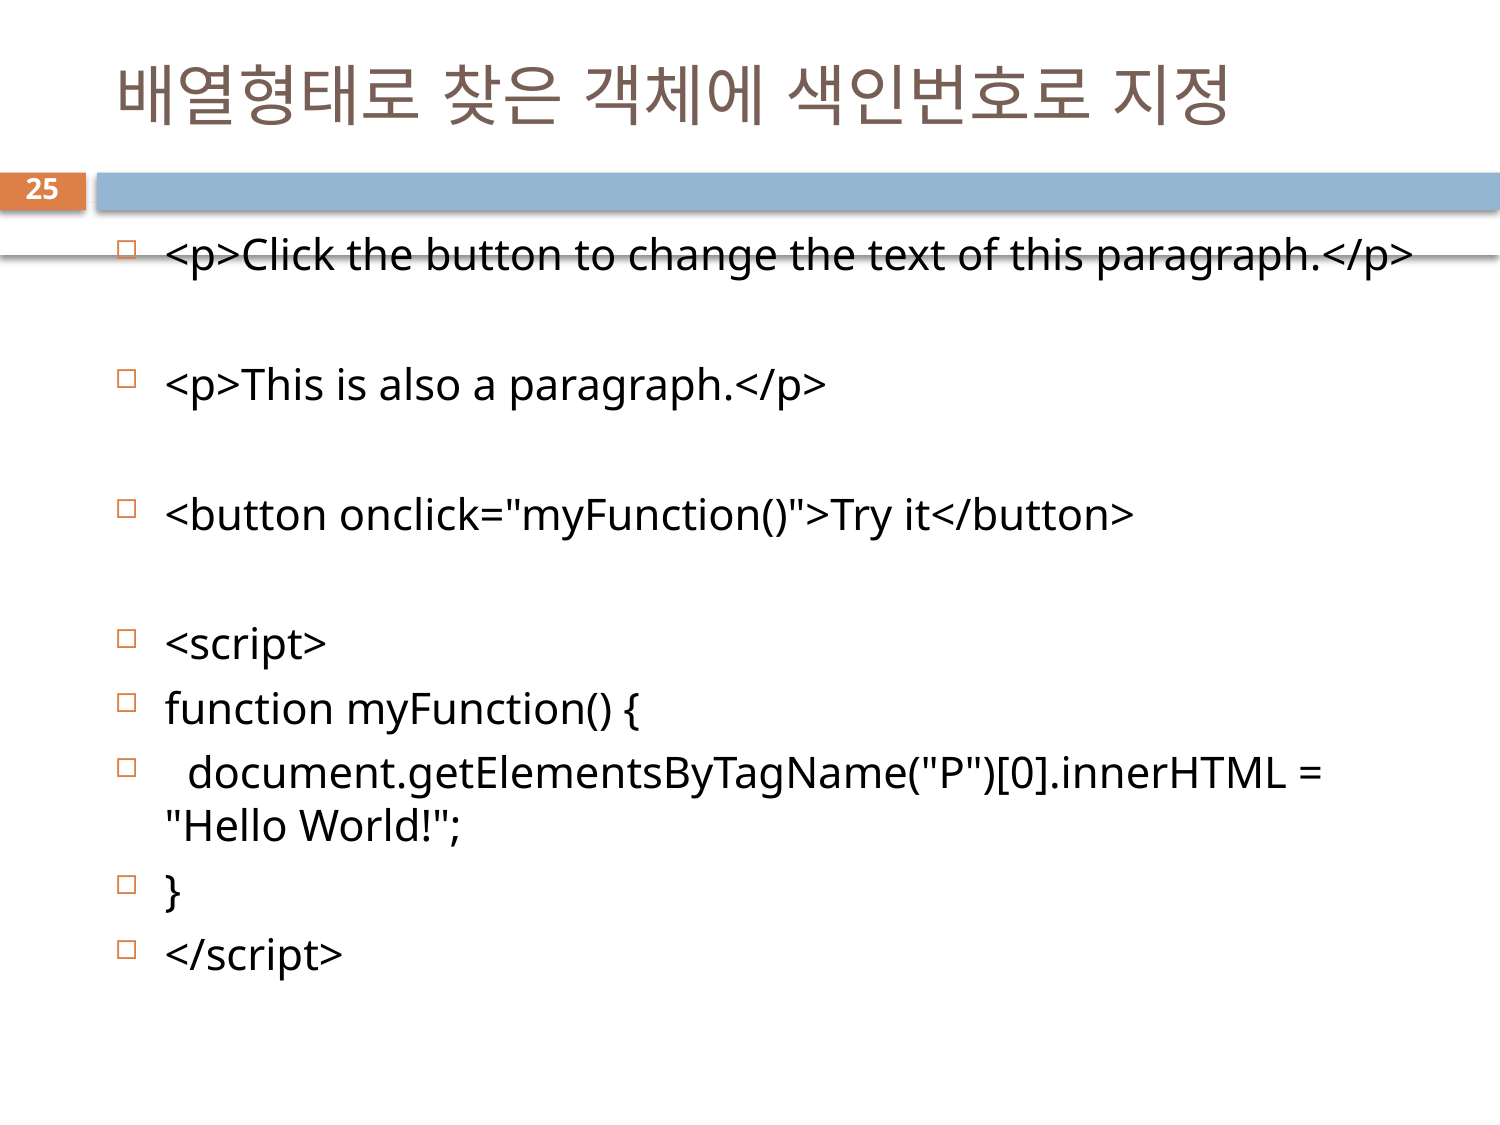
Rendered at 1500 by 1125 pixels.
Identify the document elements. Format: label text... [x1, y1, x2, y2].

title 배열형태로 찾은 객체에 색인번호로 지정 [100, 37, 1438, 149]
slide_number 25 [0, 170, 87, 211]
list <p>Click the button to change the text of this paragraph.</p> <p>This is also a paragraph.</p> <button onclick="myFunction()">Try it</button> <script> function myFunction() { document.getElementsByTagName("P")[0].innerHTML = "Hello World!"; } </script> [100, 219, 1438, 1047]
